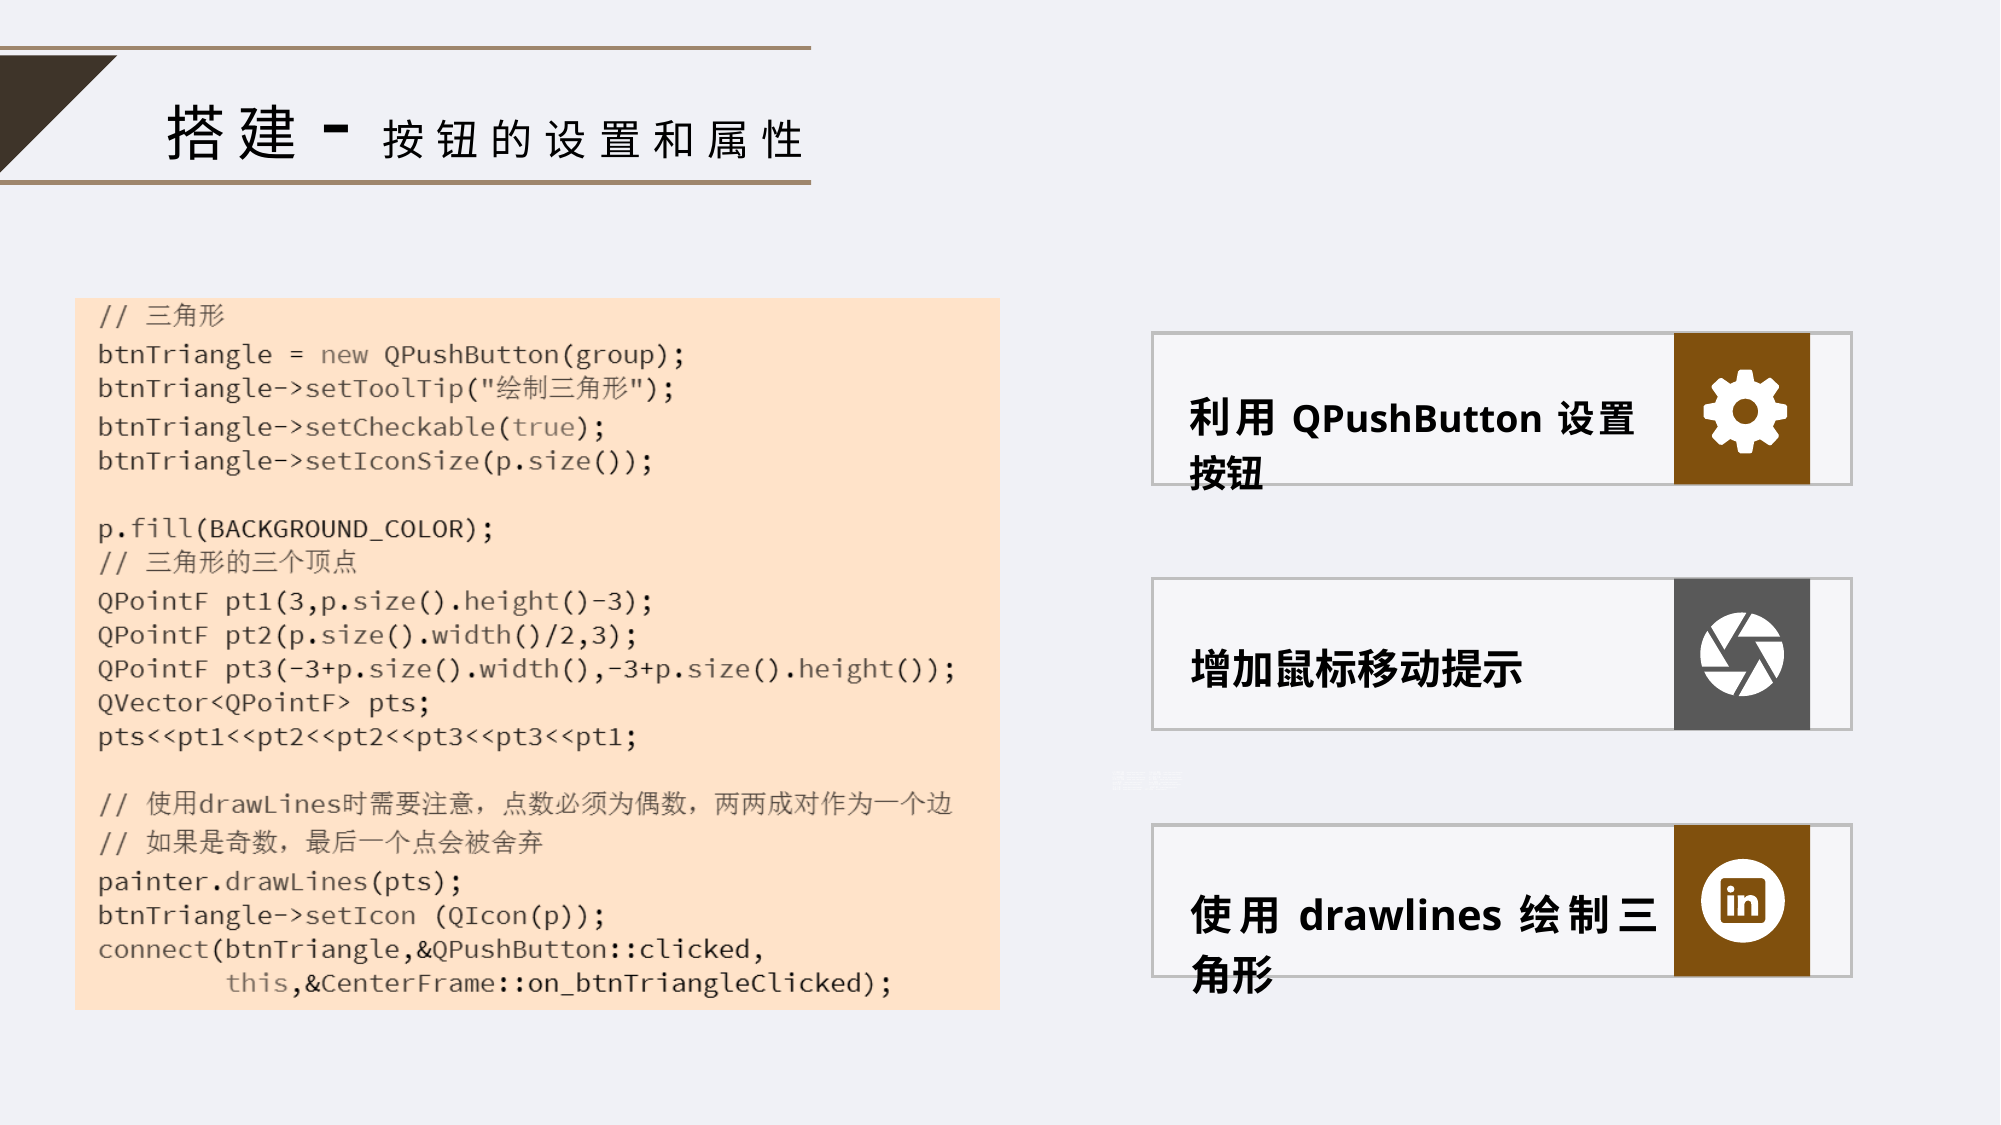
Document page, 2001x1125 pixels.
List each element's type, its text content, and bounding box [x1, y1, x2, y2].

text_box 使用drawlines绘制三角形 [1175, 977, 1675, 1006]
picture [75, 298, 1001, 1010]
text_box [0, 48, 812, 183]
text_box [1152, 333, 1852, 977]
